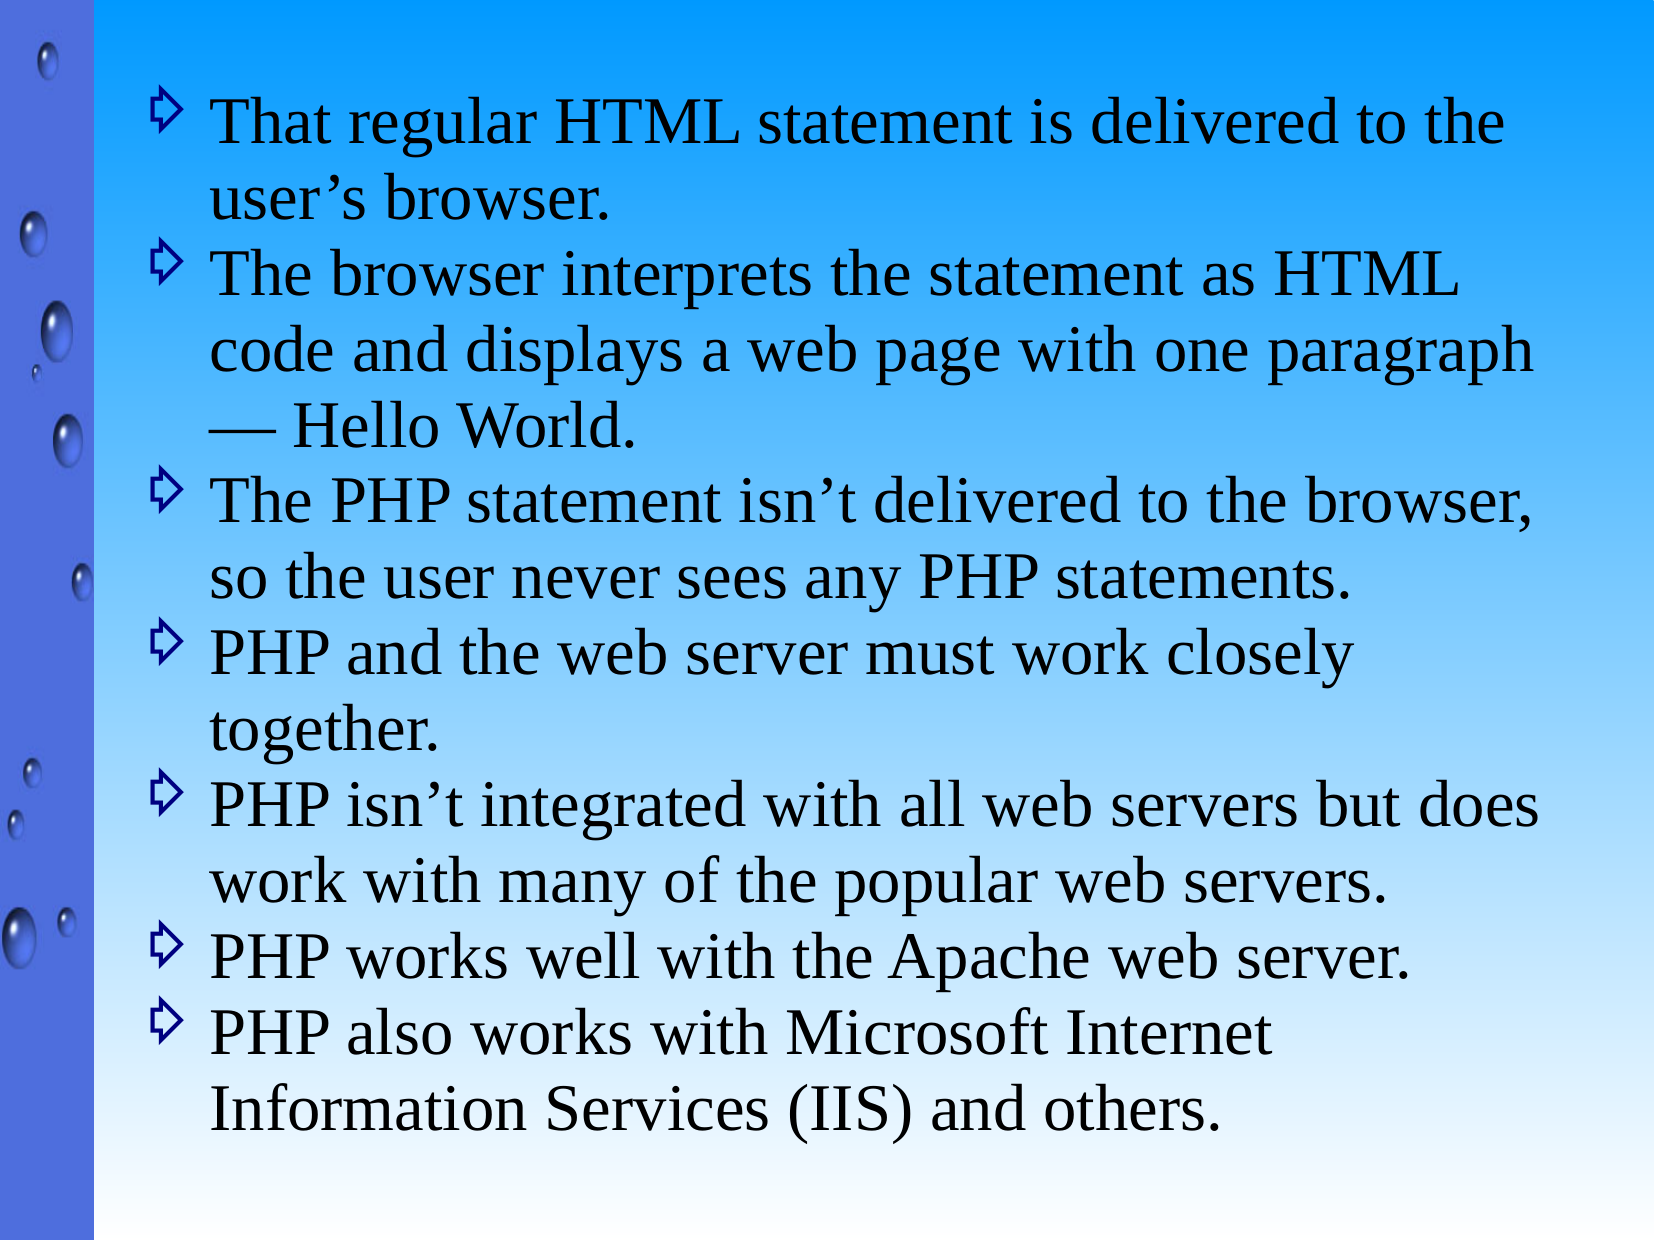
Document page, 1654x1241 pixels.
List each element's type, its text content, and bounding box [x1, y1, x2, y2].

picture [0, 0, 94, 1240]
list That regular HTML statement is delivered to the user’s browser. The browser interprets the statement as HTML code and displays a web page with one paragraph — Hello World. The PHP statement isn’t delivered to the browser, so the user never sees any PHP statements. PHP and the web server must work closely together. PHP isn’t integrated with all web servers but does work with many of the popular web servers. PHP works well with the Apache web server. PHP also works with Microsoft Internet Information Services (IIS) and others. [126, 82, 1553, 1183]
